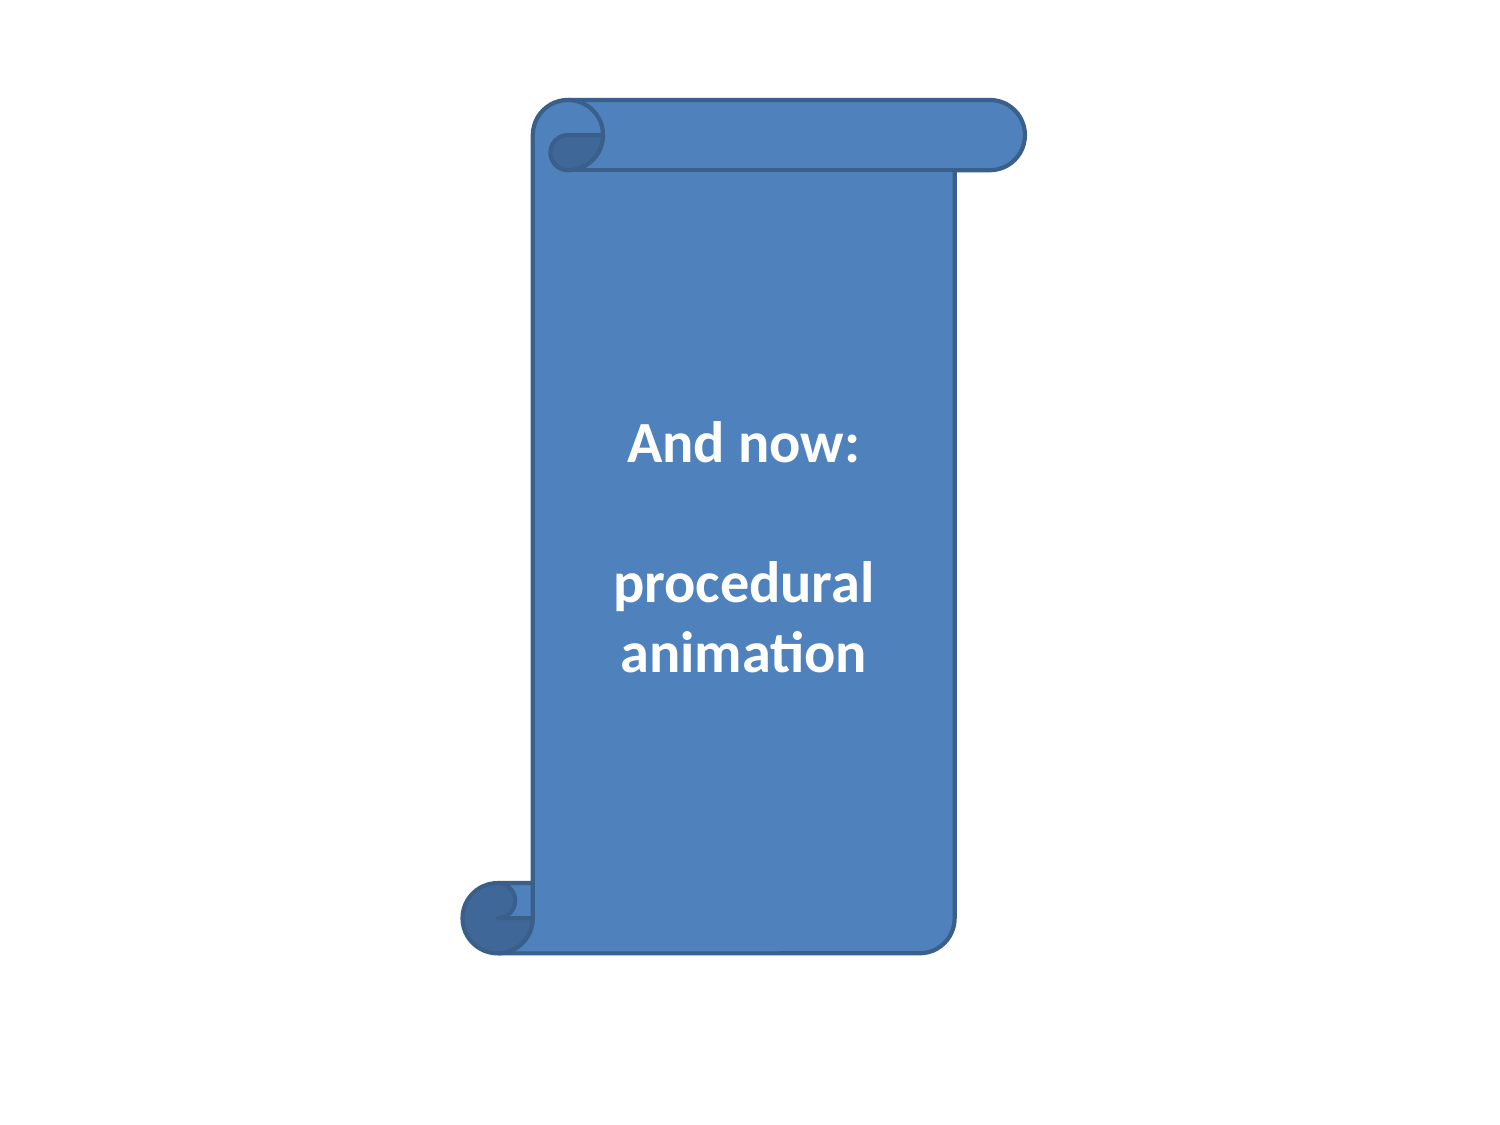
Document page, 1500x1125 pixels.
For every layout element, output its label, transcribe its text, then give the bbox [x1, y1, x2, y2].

text_box And now: procedural animation [460, 97, 1028, 956]
